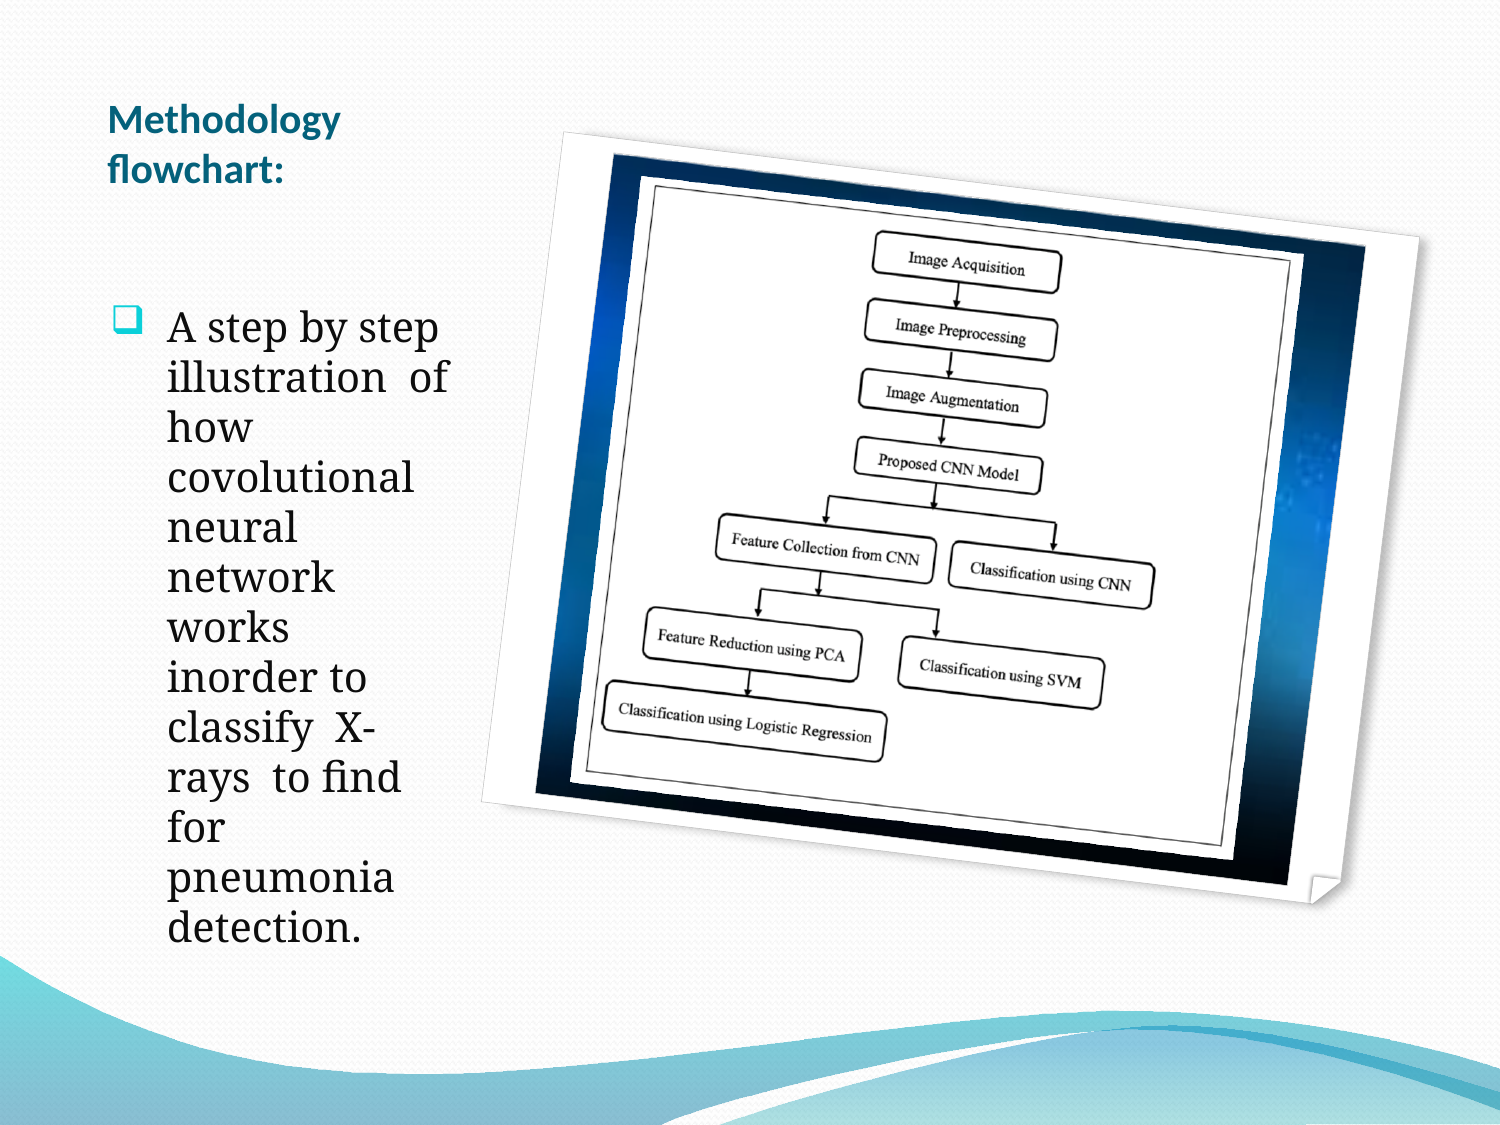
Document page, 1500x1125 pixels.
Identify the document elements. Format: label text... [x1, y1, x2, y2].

list A step by step illustration of how covolutional neural network works inorder to classify X-rays to find for pneumonia detection. [99, 292, 463, 1020]
picture [536, 552, 566, 796]
picture [1333, 243, 1365, 503]
title Methodology flowchart: [99, 46, 463, 200]
picture [571, 155, 1330, 842]
picture [1025, 852, 1291, 885]
